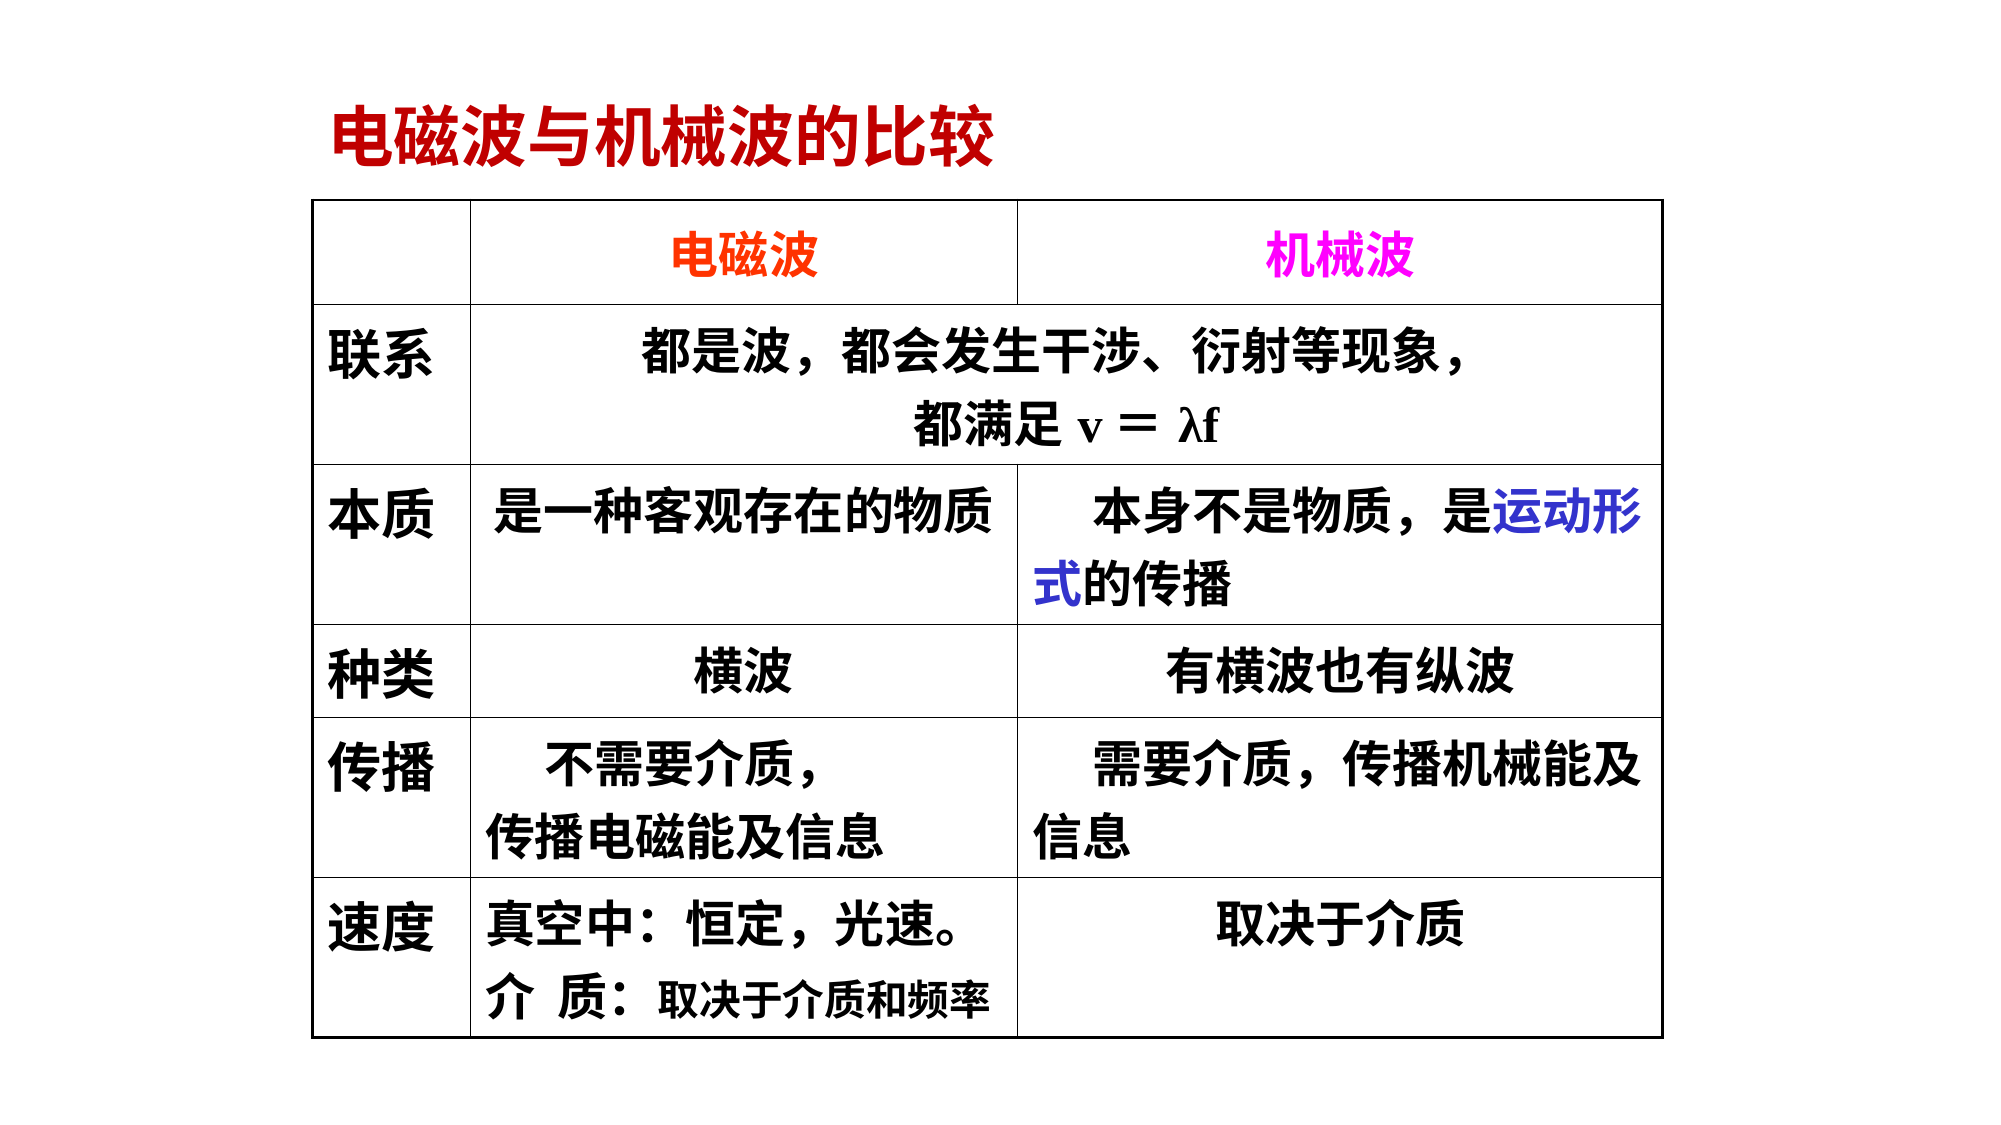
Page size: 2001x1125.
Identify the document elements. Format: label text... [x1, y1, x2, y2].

table_cell 传播 [314, 718, 470, 877]
table_cell 取决于介质 [1018, 878, 1661, 1036]
table_header 机械波 [1018, 201, 1661, 304]
table_cell 本质 [314, 465, 470, 624]
table_cell 联系 [314, 305, 470, 464]
table_header [314, 201, 470, 304]
table_cell 速度 [314, 878, 470, 1036]
table_cell 都是波，都会发生干涉、衍射等现象， 都满足v＝λf [471, 305, 1661, 464]
table_cell 不需要介质， 传播电磁能及信息 [471, 718, 1017, 877]
table_cell 真空中：恒定，光速。 介 质：取决于介质和频率 [471, 878, 1017, 1036]
text_box 电磁波与机械波的比较 [312, 87, 1225, 183]
table_cell 本身不是物质，是运动形式的传播 [1018, 465, 1661, 624]
table_cell 需要介质，传播机械能及信息 [1018, 718, 1661, 877]
table_cell 有横波也有纵波 [1018, 625, 1661, 717]
table_header 电磁波 [471, 201, 1017, 304]
table_cell 横波 [471, 625, 1017, 717]
table_cell 种类 [314, 625, 470, 717]
table_cell 是一种客观存在的物质 [471, 465, 1017, 624]
